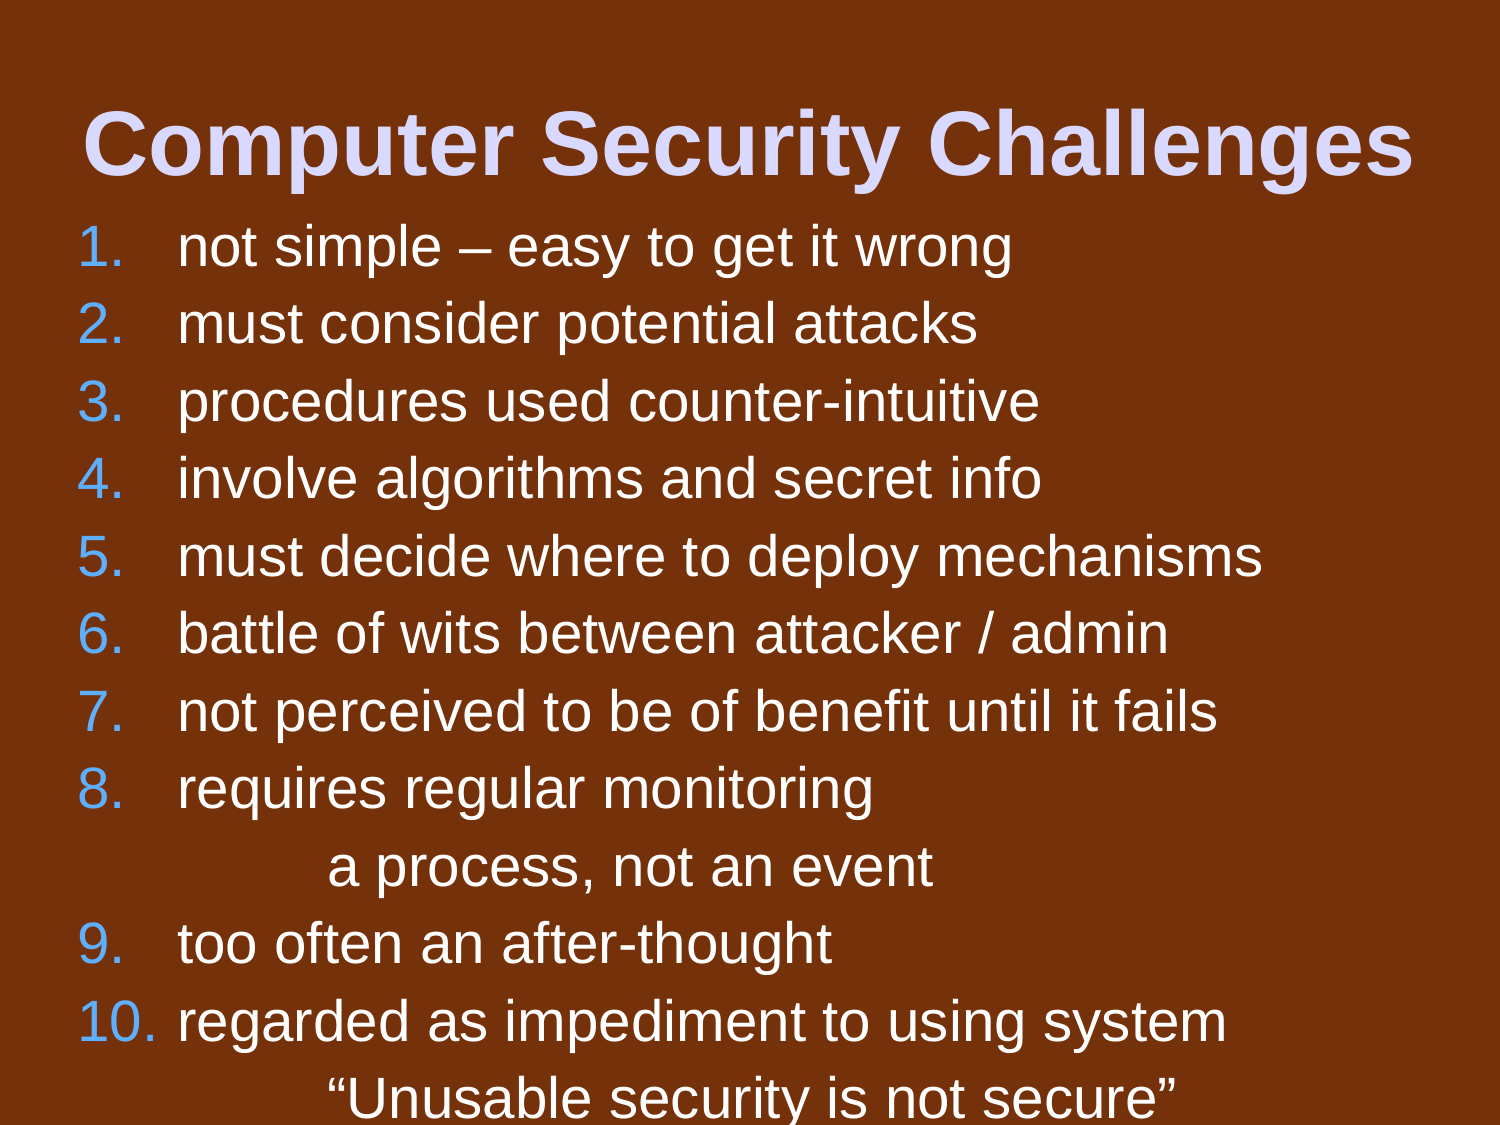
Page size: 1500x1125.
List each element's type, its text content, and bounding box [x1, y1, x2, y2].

text_box Computer Security Challenges [50, 45, 1450, 233]
text_box not simple – easy to get it wrong must consider potential attacks procedures used counter-intuitive involve algorithms and secret info must decide where to deploy mechanisms battle of wits between attacker / admin not perceived to be of benefit until it fails requires regular monitoring a process, not an event too often an after-thought regarded as impediment to using system “Unusable security is not secure” [62, 208, 1438, 1038]
